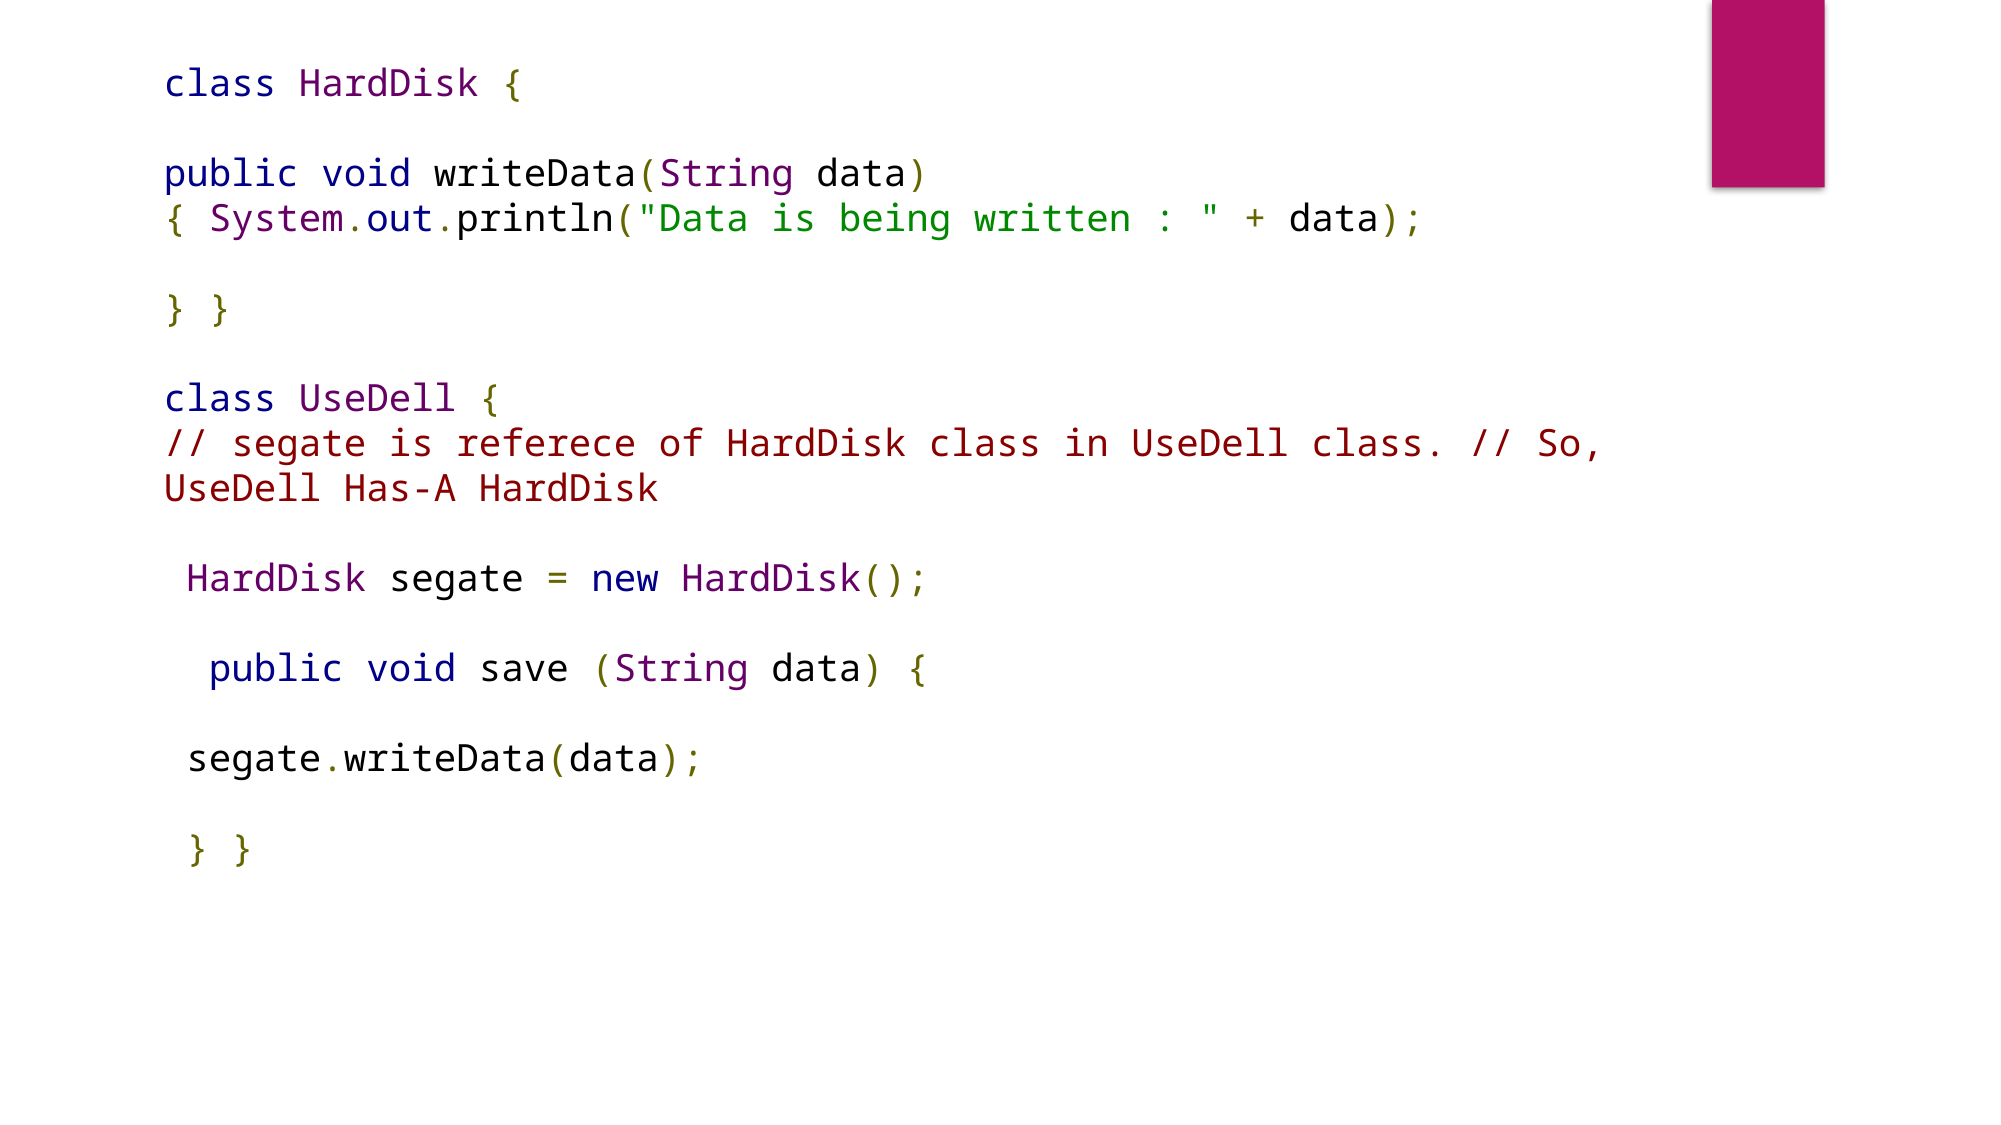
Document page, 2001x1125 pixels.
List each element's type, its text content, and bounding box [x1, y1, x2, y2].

text_box class HardDisk { public void writeData(String data) { System.out.println("Data is being written : " + data); } } class UseDell { // segate is referece of HardDisk class in UseDell class. // So, UseDell Has-A HardDisk HardDisk segate = new HardDisk(); public void save (String data) { segate.writeData(data); } } [149, 51, 1622, 986]
